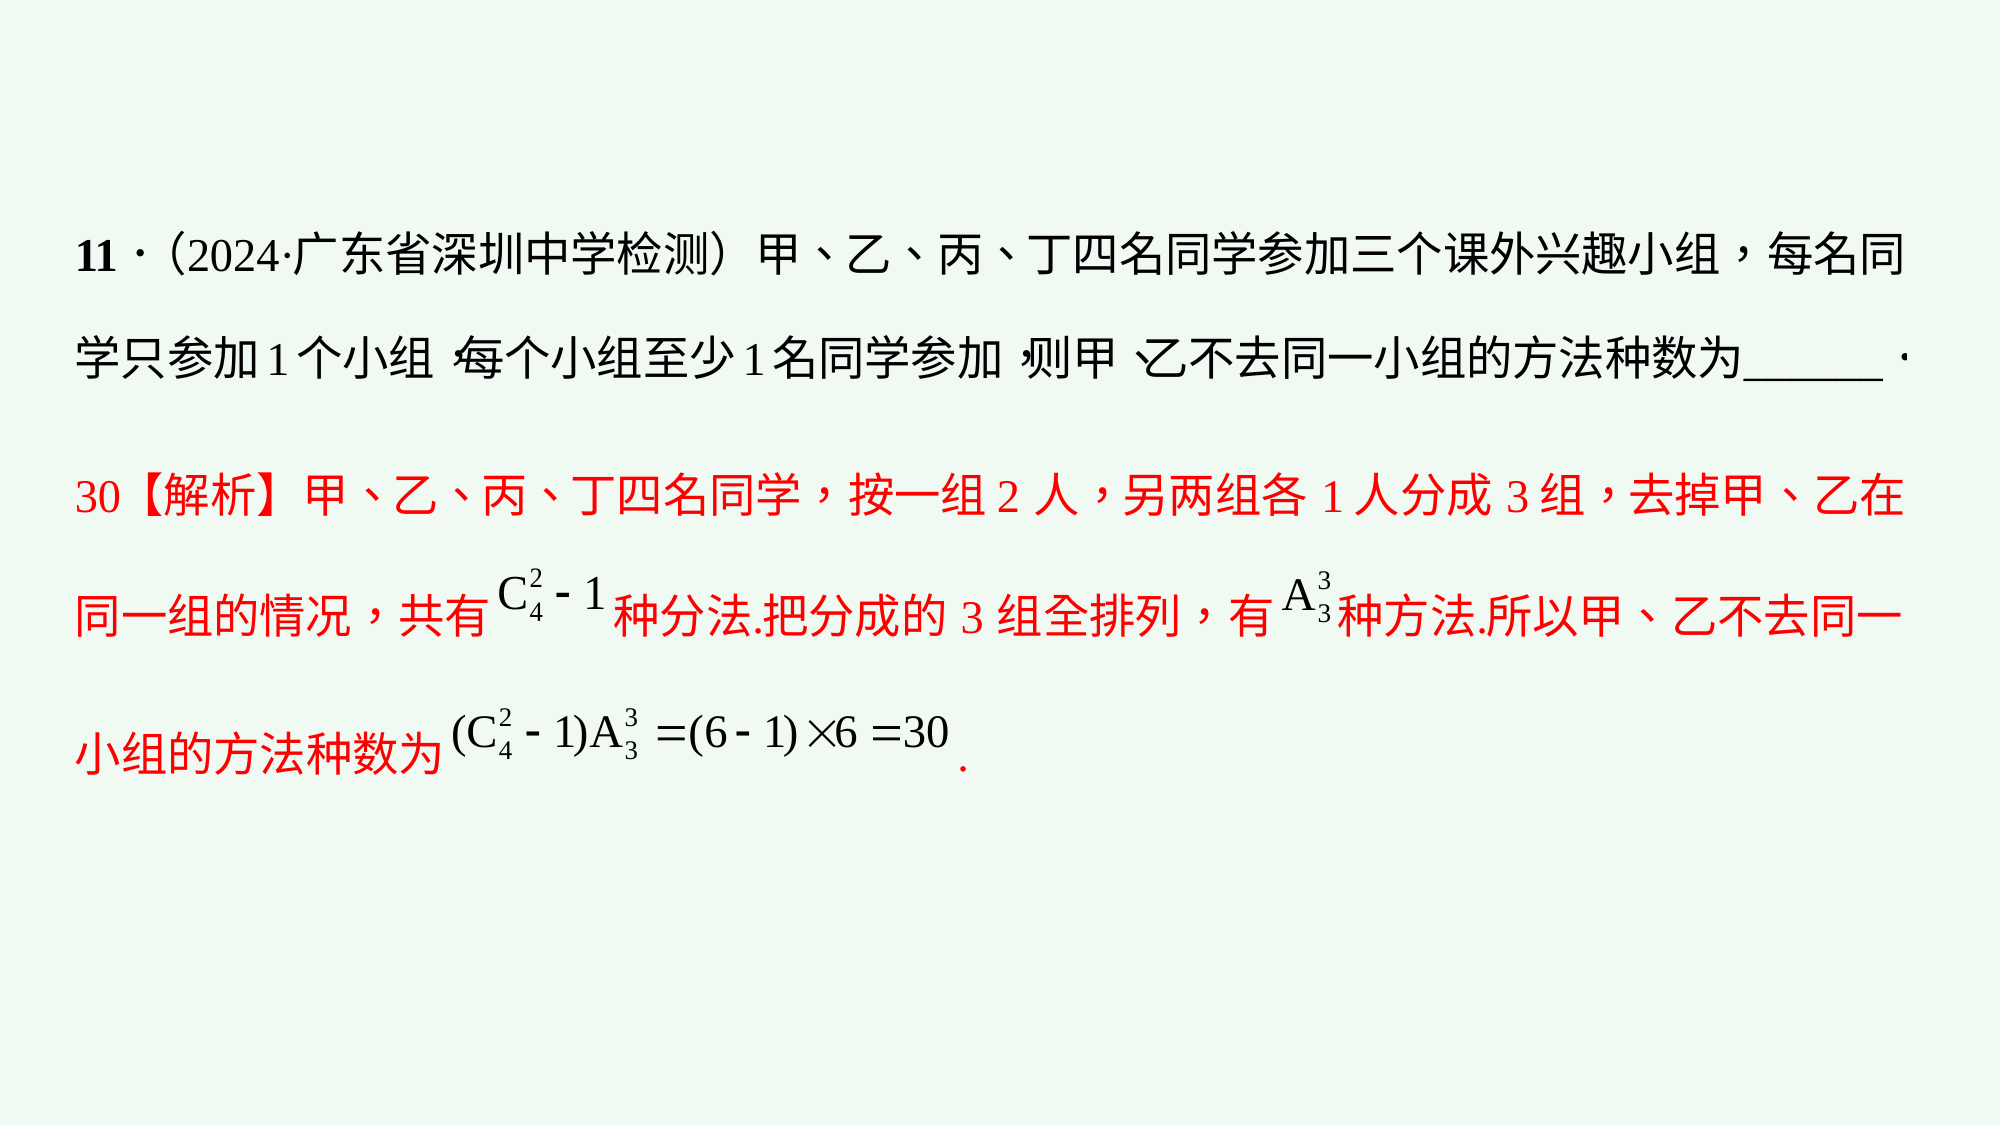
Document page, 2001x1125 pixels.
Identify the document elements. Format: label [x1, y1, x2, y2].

text_box [74, 200, 1907, 483]
text_box [74, 483, 1907, 815]
